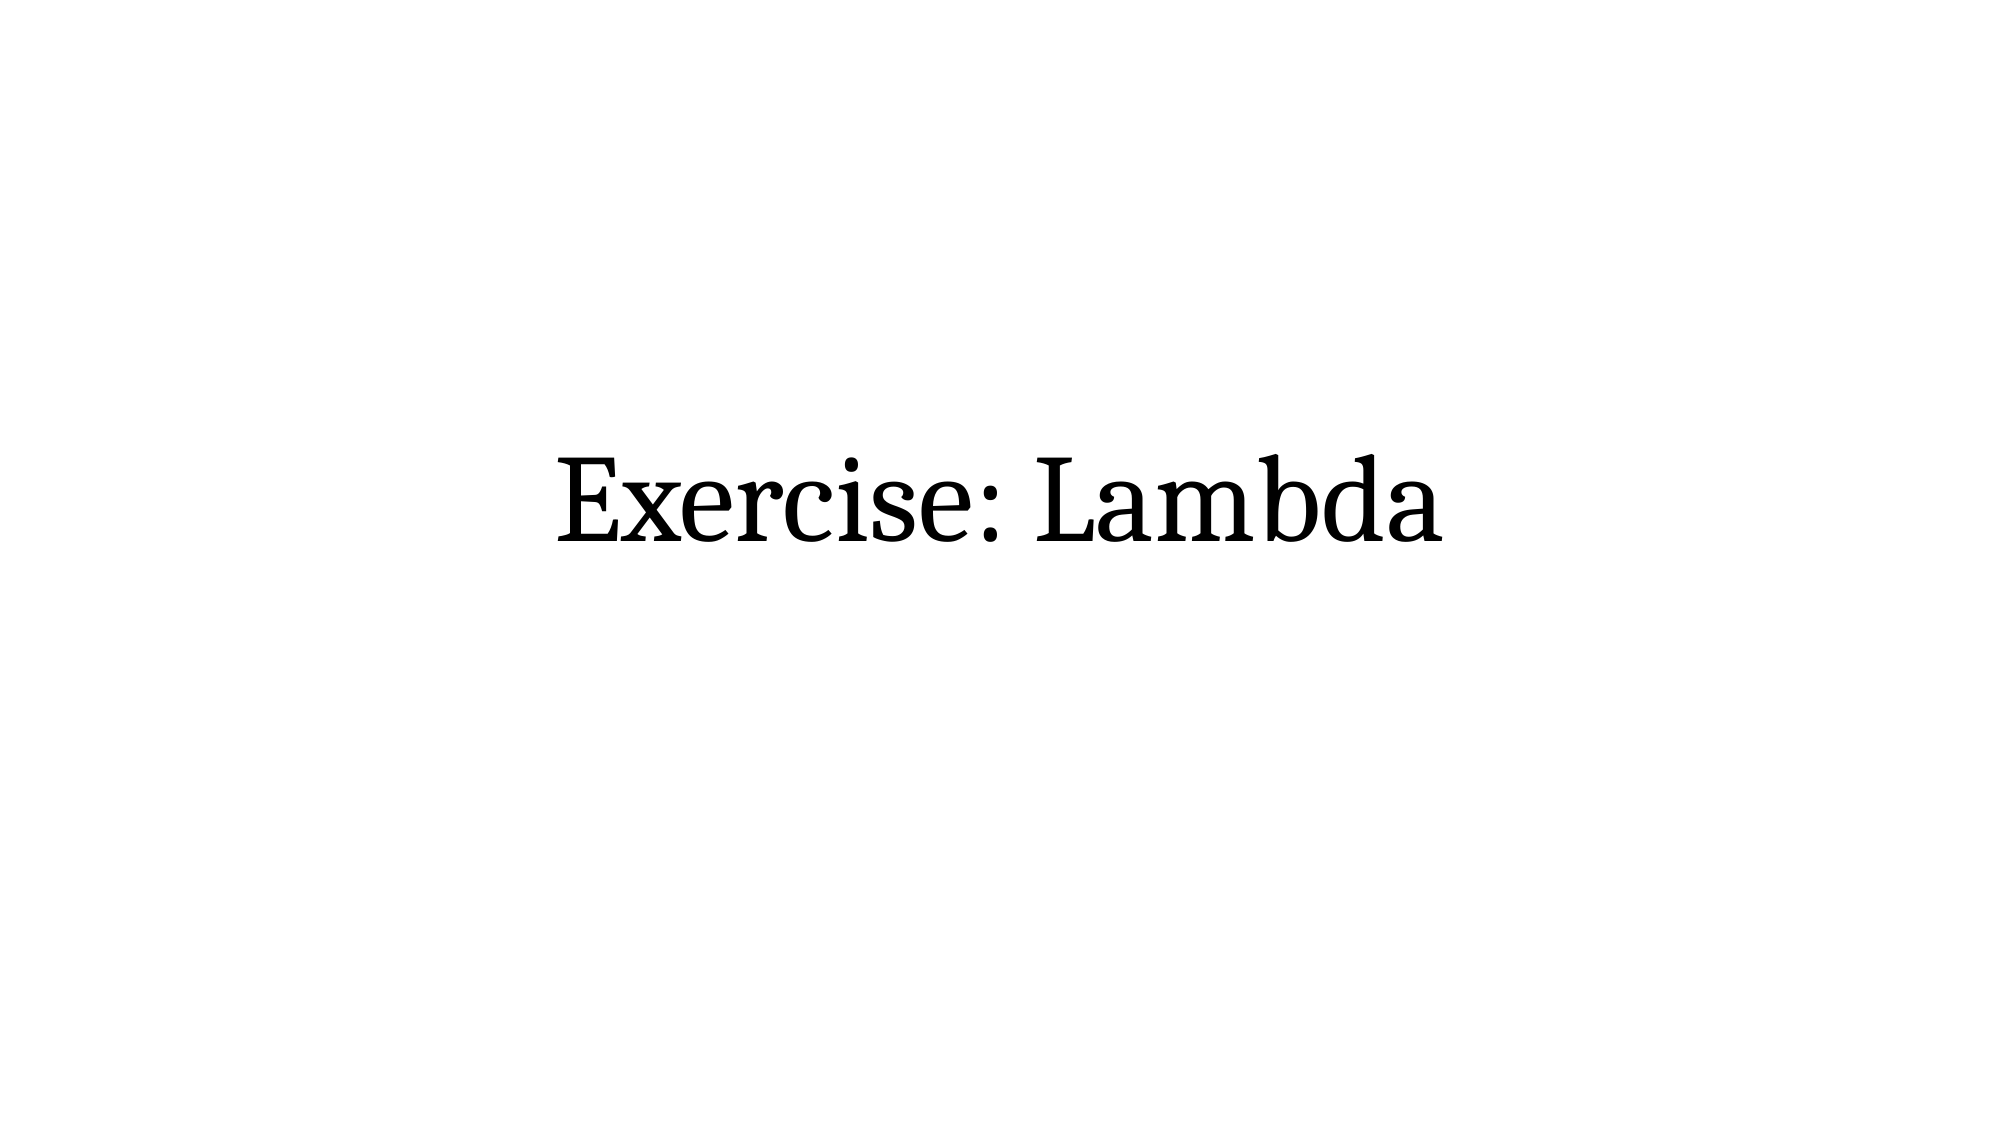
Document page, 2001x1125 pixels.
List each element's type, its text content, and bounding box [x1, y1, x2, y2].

title Exercise: Lambda [249, 184, 1750, 576]
